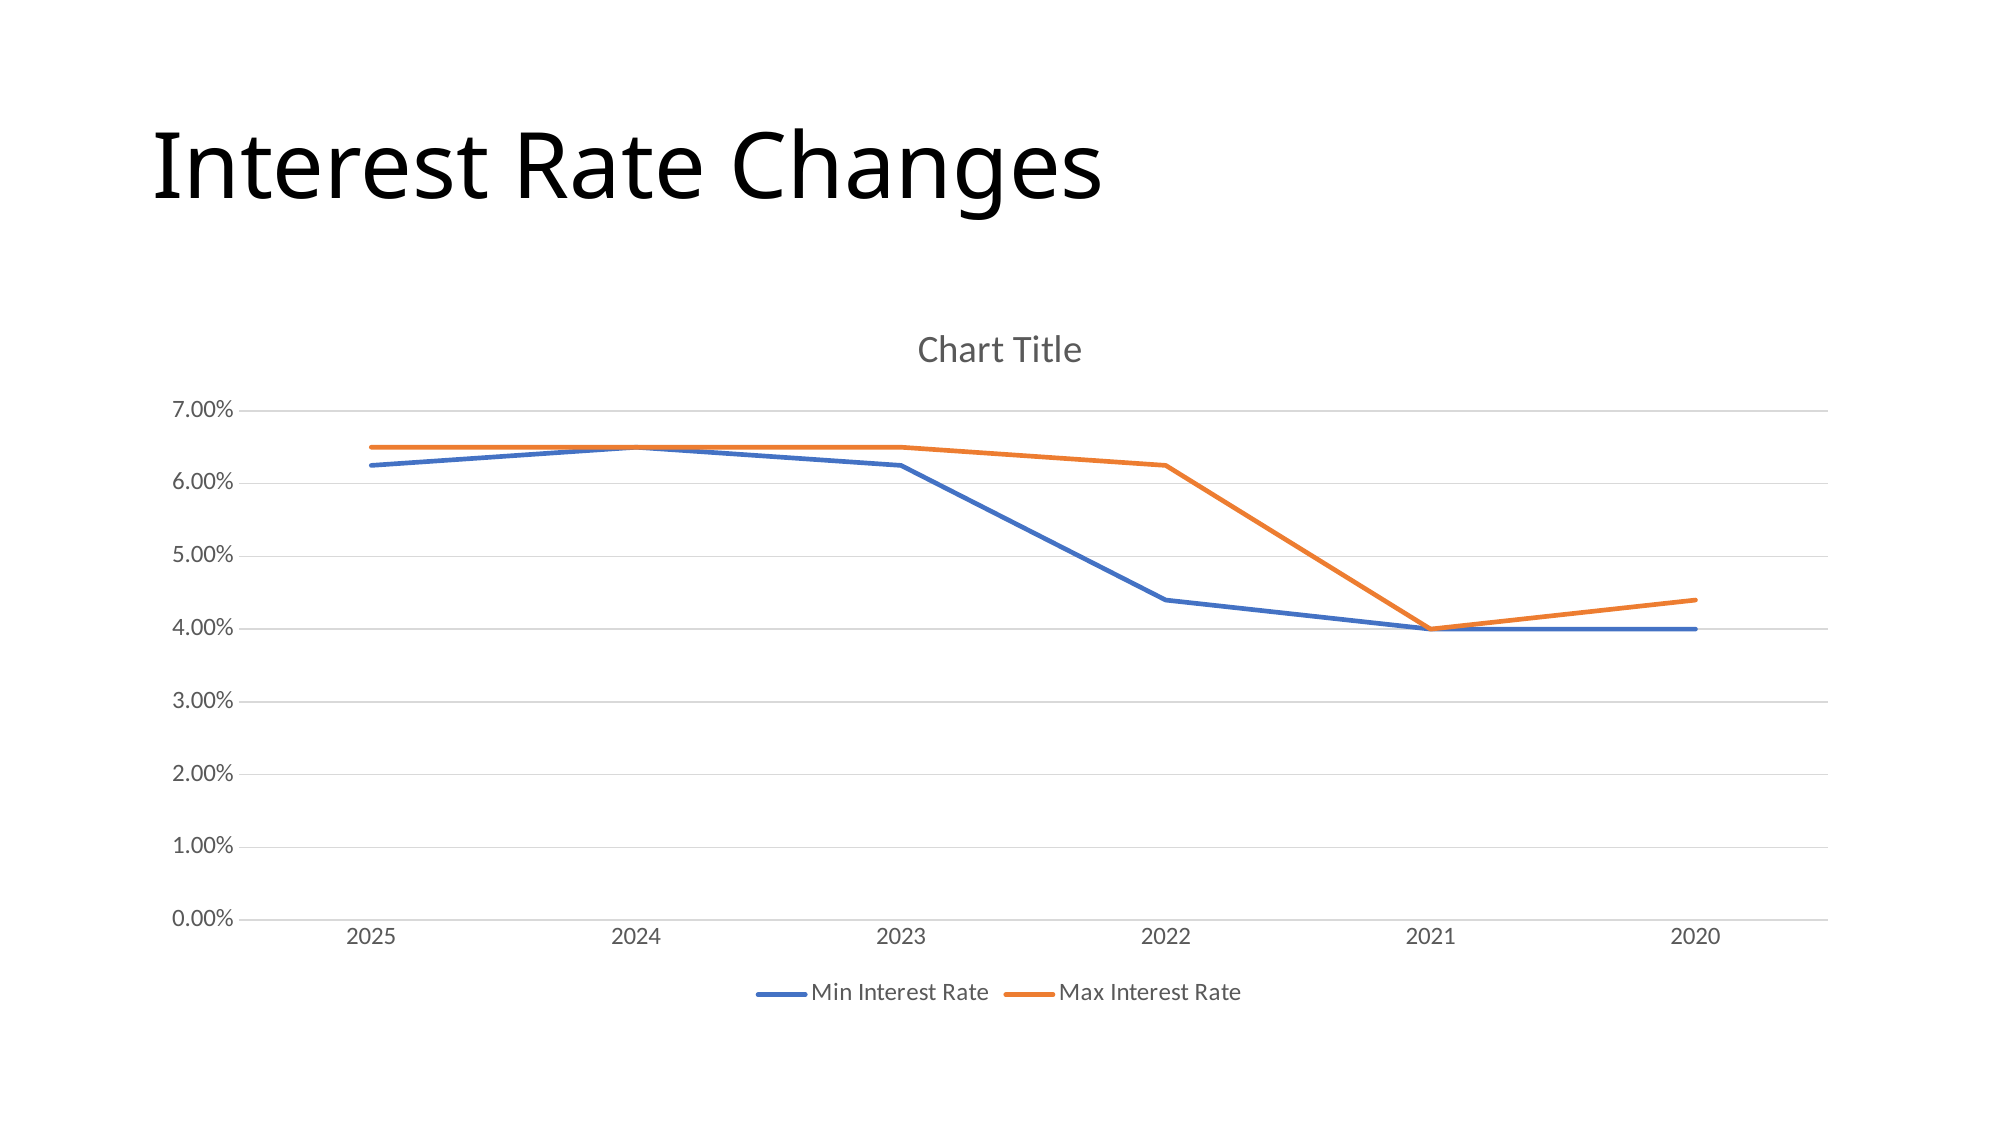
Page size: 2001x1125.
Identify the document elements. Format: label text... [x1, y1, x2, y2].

chart [137, 299, 1863, 1014]
title Interest Rate Changes [137, 59, 1863, 278]
